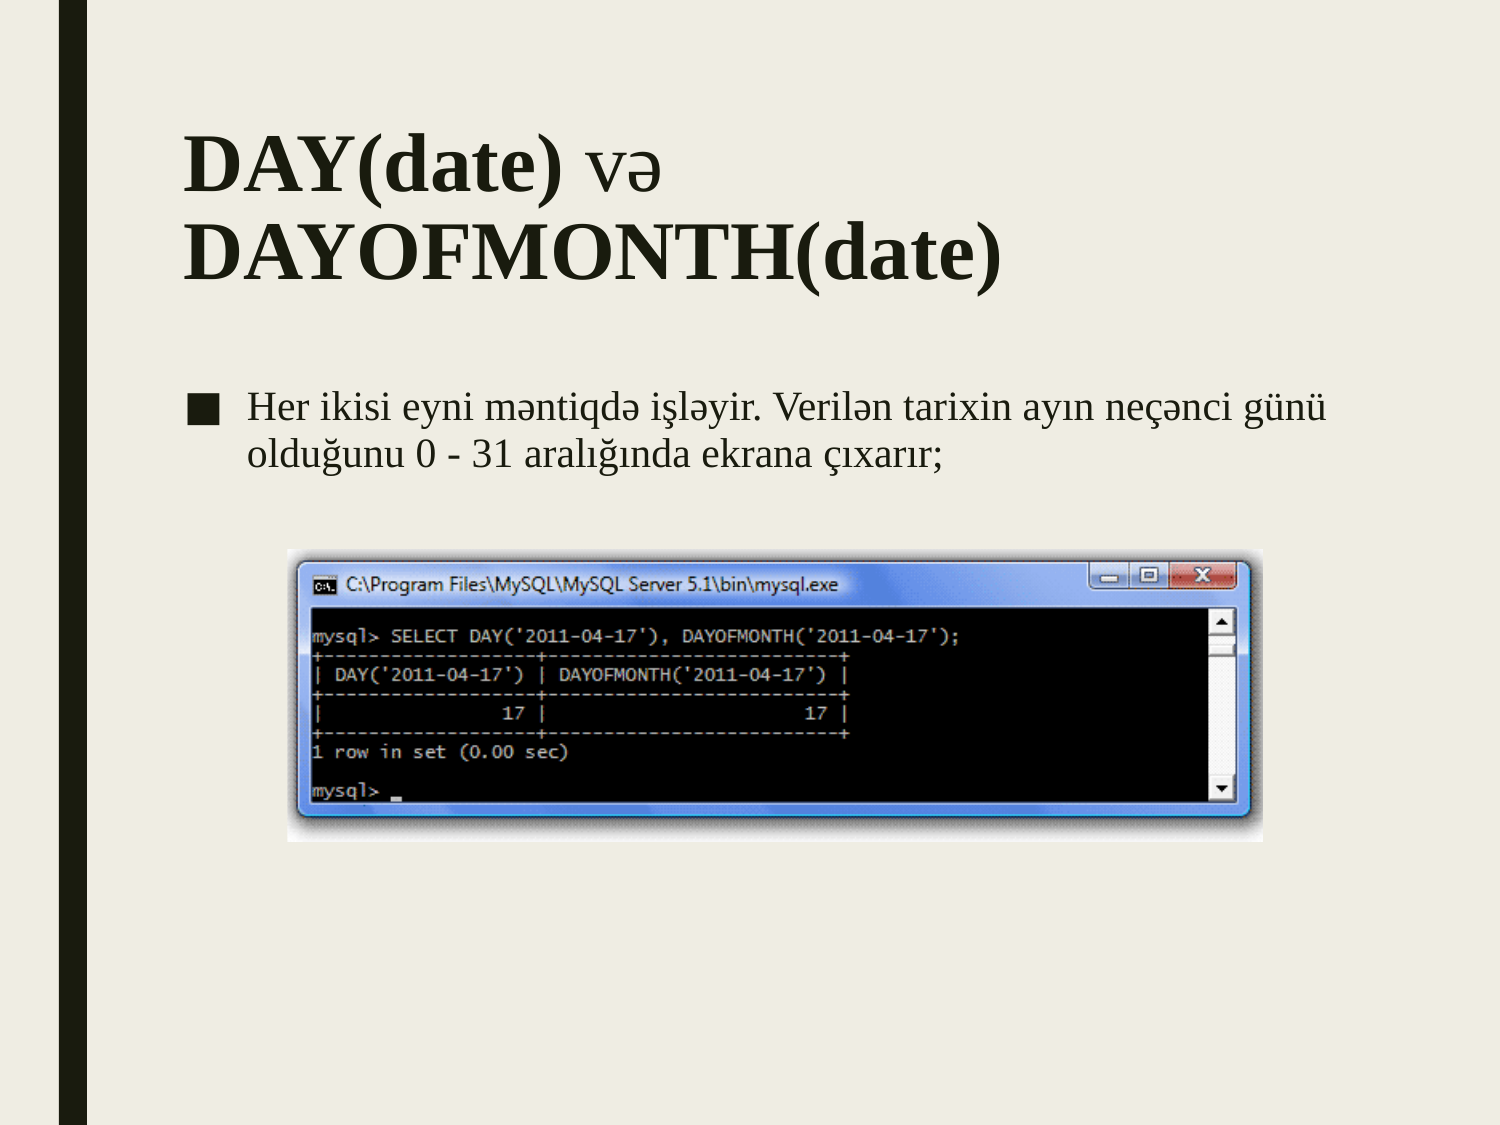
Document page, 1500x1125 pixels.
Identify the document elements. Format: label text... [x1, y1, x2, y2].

picture [287, 549, 1263, 842]
title DAY(date) və DAYOFMONTH(date) [168, 112, 1351, 357]
list Her ikisi eyni məntiqdə işləyir. Verilən tarixin ayın neçənci günü olduğunu 0 - 31 aralığında ekrana çıxarır; [168, 375, 1351, 513]
